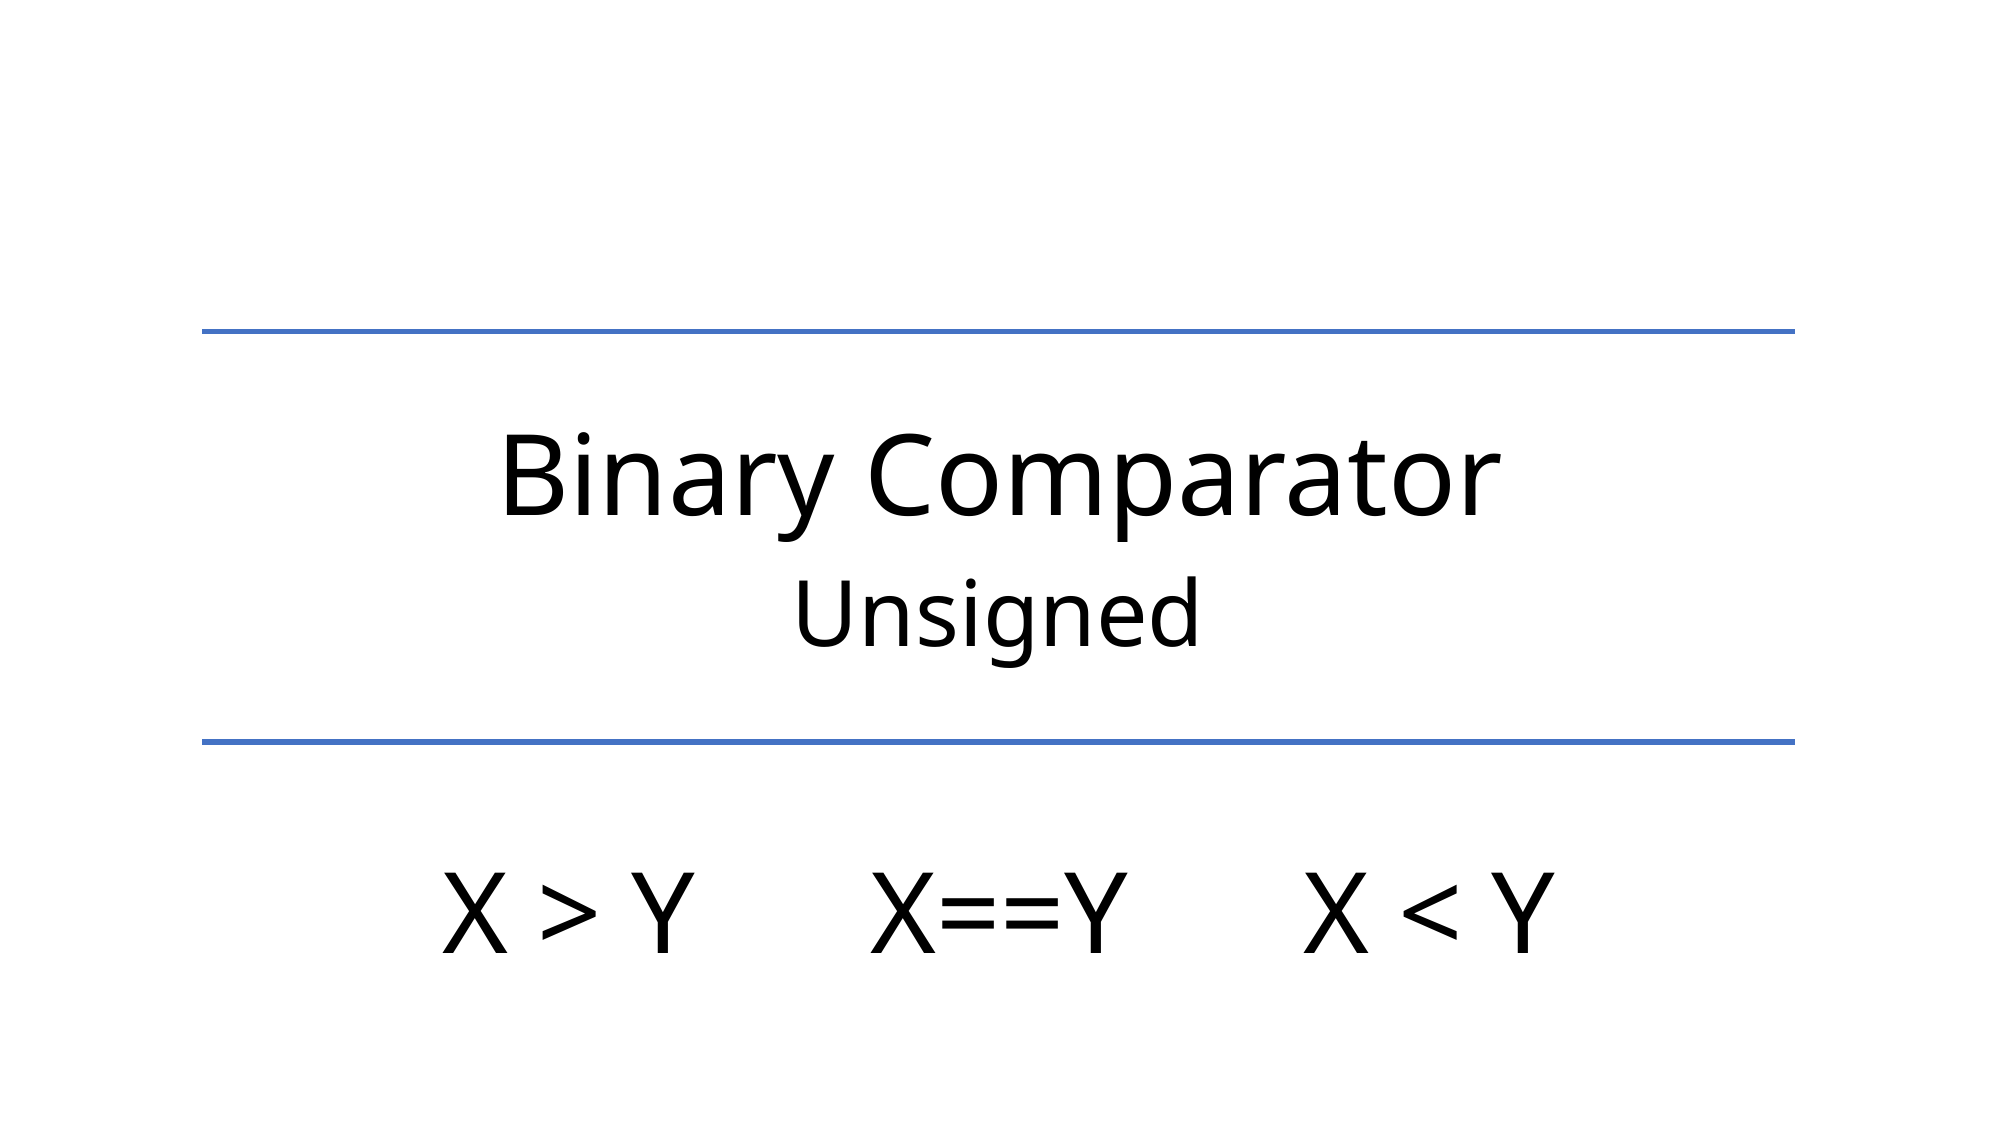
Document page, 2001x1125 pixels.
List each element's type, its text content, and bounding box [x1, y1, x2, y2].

text_box Unsigned [202, 547, 1795, 673]
text_box X > Y X==Y X < Y [0, 833, 2000, 984]
text_box Binary Comparator [0, 395, 2000, 546]
